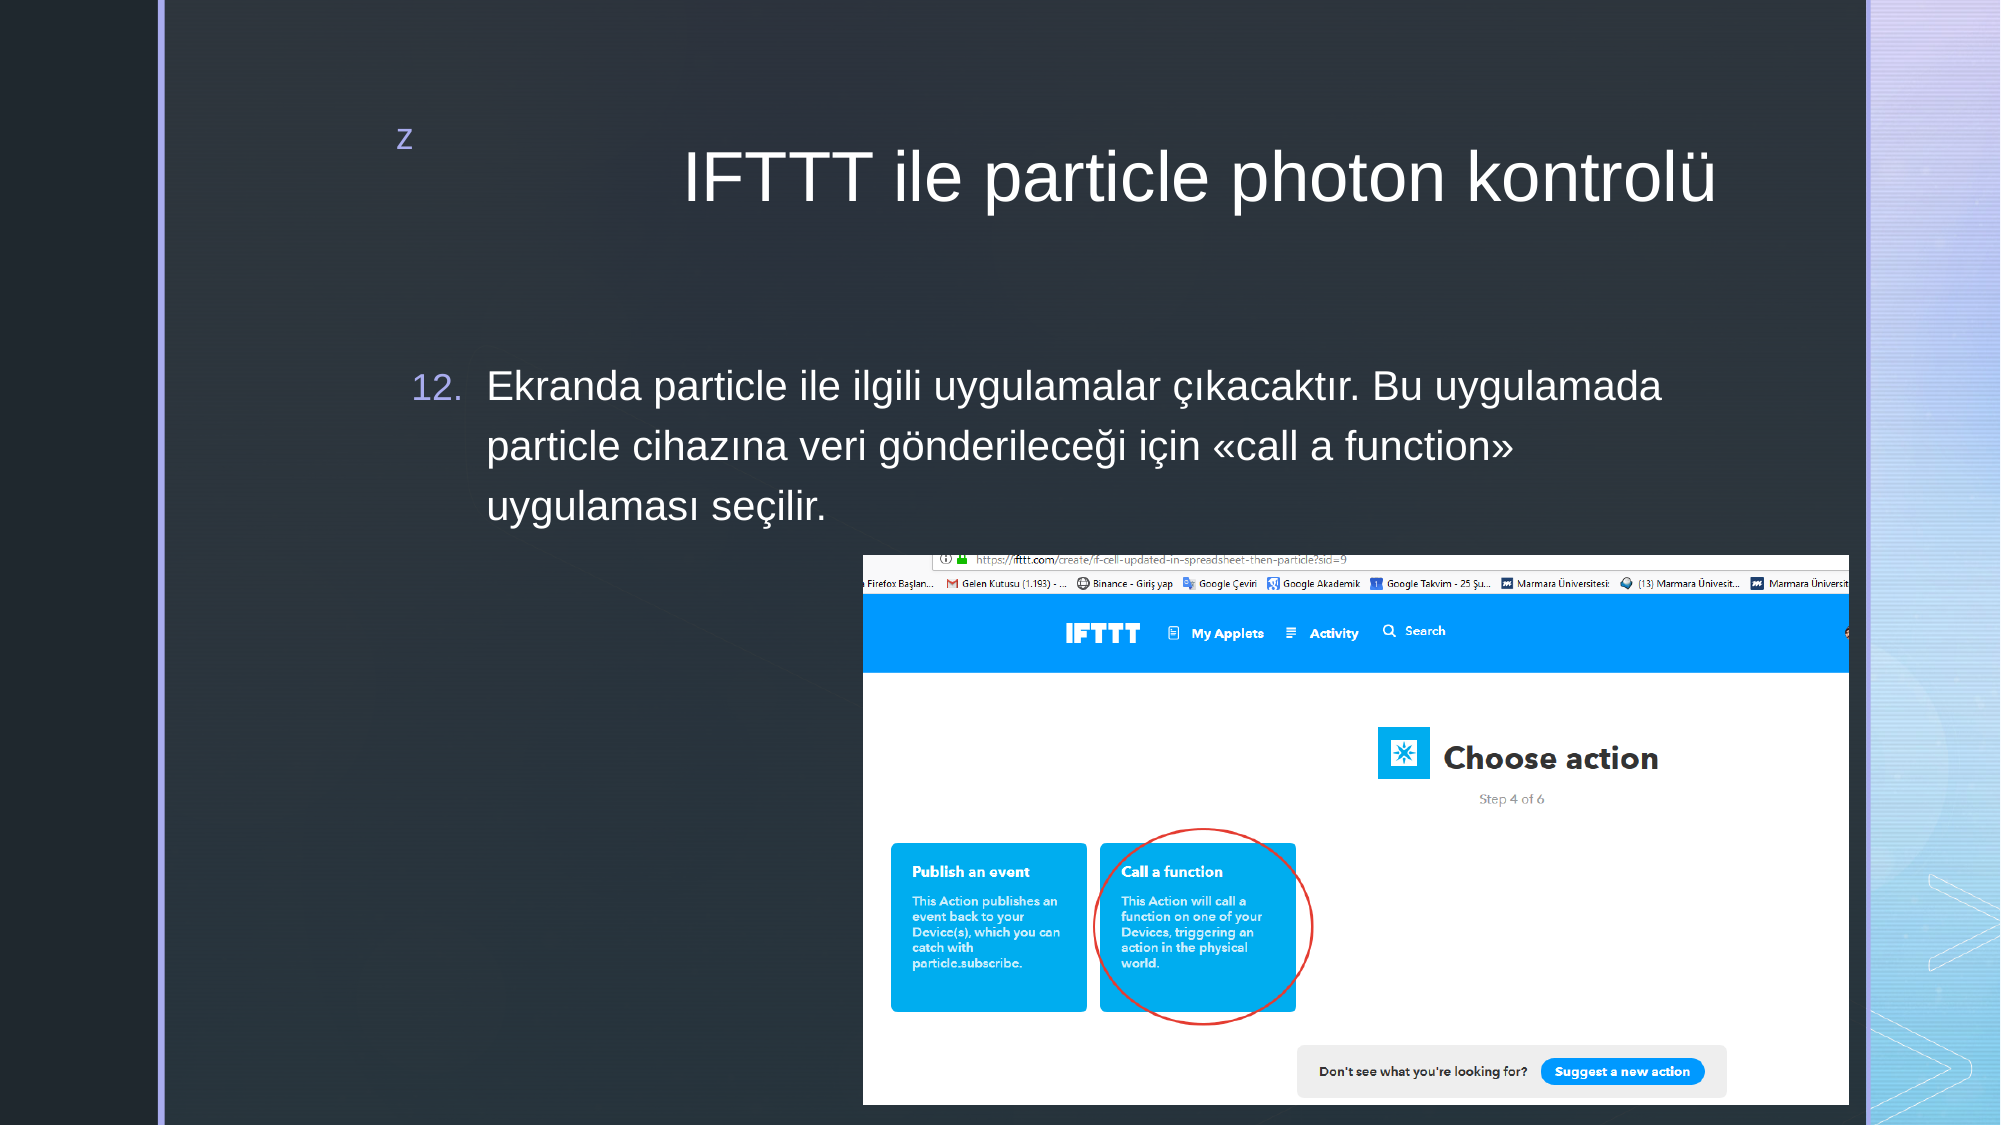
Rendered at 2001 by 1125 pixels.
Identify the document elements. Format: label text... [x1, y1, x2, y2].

title IFTTT ile particle photon kontrolü [428, 132, 1734, 310]
list Ekranda particle ile ilgili uygulamalar çıkacaktır. Bu uygulamada particle cihazına veri gönderileceği için «call a function» uygulaması seçilir. [395, 336, 1695, 542]
picture [1871, 0, 2001, 1125]
picture [863, 554, 1849, 1105]
